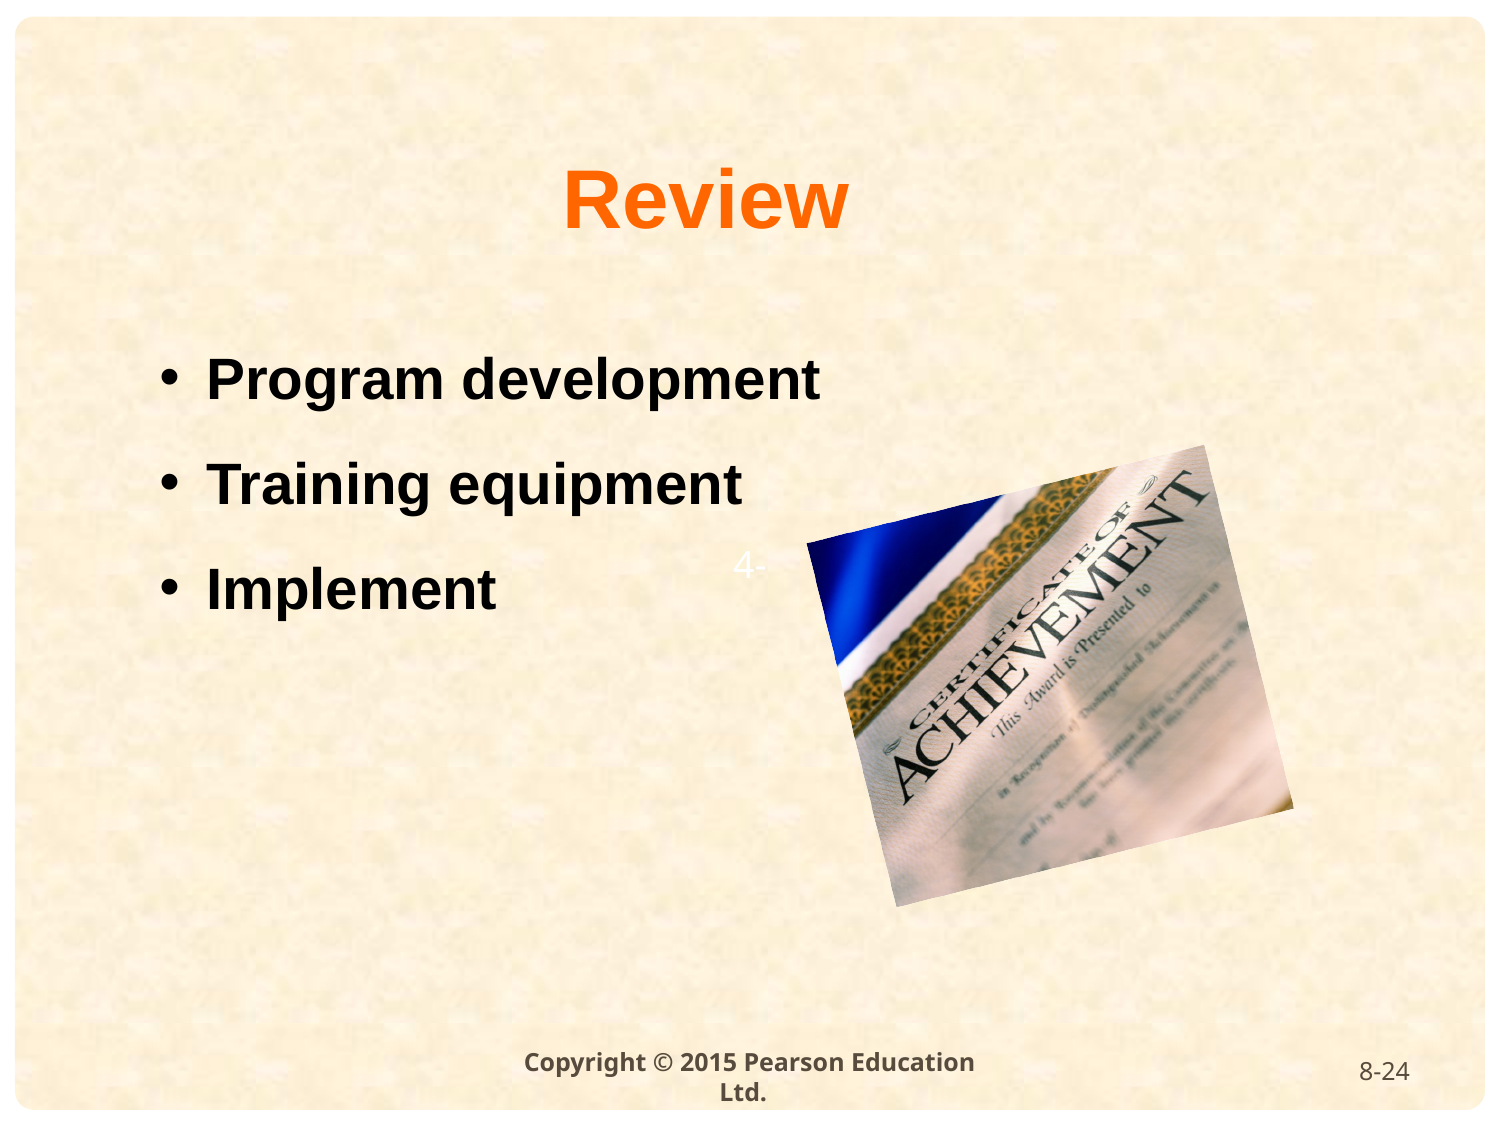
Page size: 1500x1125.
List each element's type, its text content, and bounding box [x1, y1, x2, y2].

text_box Review [362, 137, 1050, 298]
text_box Program development Training equipment Implement [144, 299, 1120, 674]
text_box Copyright © 2015 Pearson Education Ltd. [487, 1050, 1013, 1103]
picture [14, 16, 1485, 1110]
slide_number 8-24 [1074, 1042, 1425, 1103]
